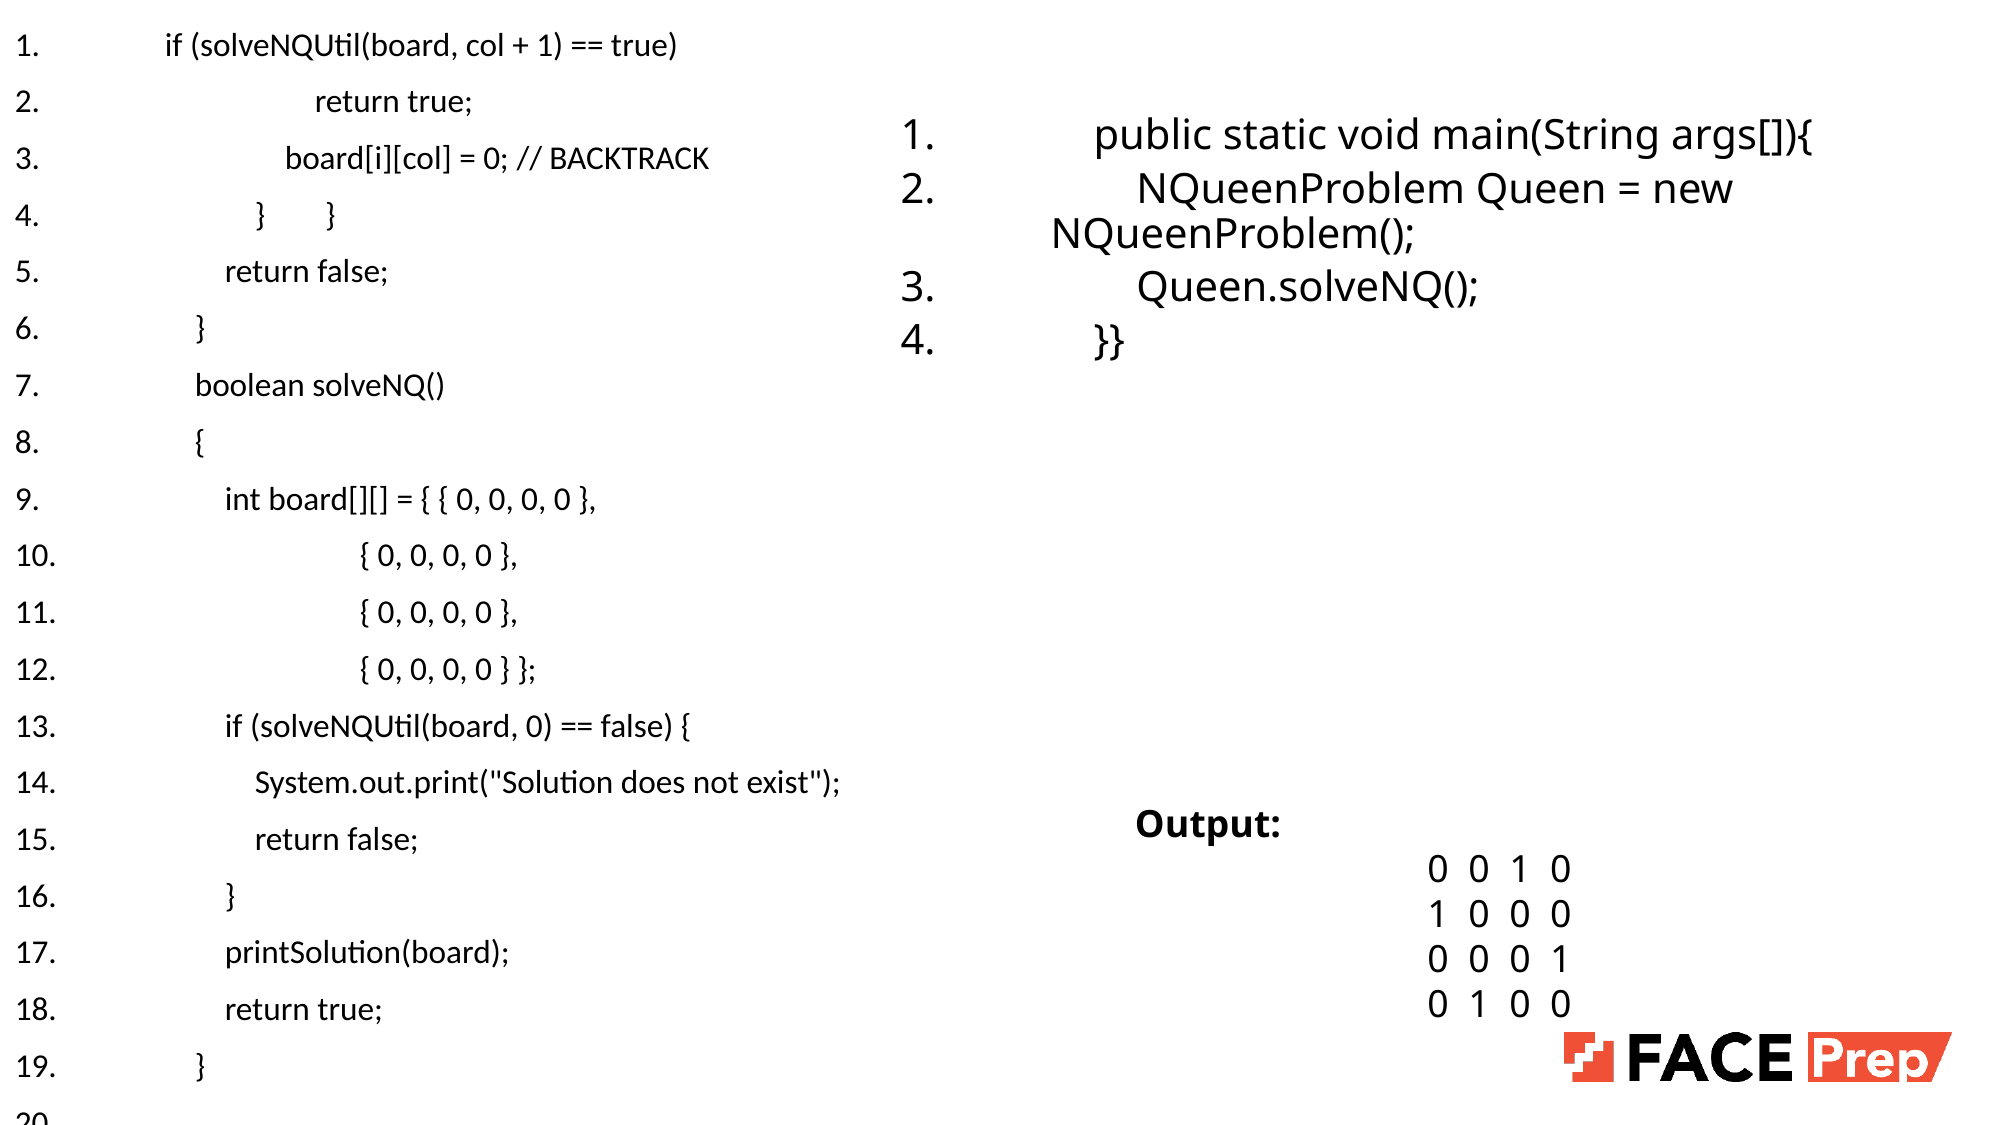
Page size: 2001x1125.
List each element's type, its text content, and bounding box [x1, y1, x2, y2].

text_box Output: 0 0 1 0 1 0 0 0 0 0 0 1 0 1 0 0 [1110, 792, 1695, 1032]
text_box if (solveNQUtil(board, col + 1) == true) return true; board[i][col] = 0; // BACKTRACK } } return false; } boolean solveNQ() { int board[][] = { { 0, 0, 0, 0 }, { 0, 0, 0, 0 }, { 0, 0, 0, 0 }, { 0, 0, 0, 0 } }; if (solveNQUtil(board, 0) == false) { System.out.print("Solution does not exist"); return false; } printSolution(board); return true; } [0, 19, 1162, 1125]
text_box public static void main(String args[]){ NQueenProblem Queen = new NQueenProblem(); Queen.solveNQ(); }} [885, 0, 2000, 945]
picture [1564, 1032, 1952, 1082]
